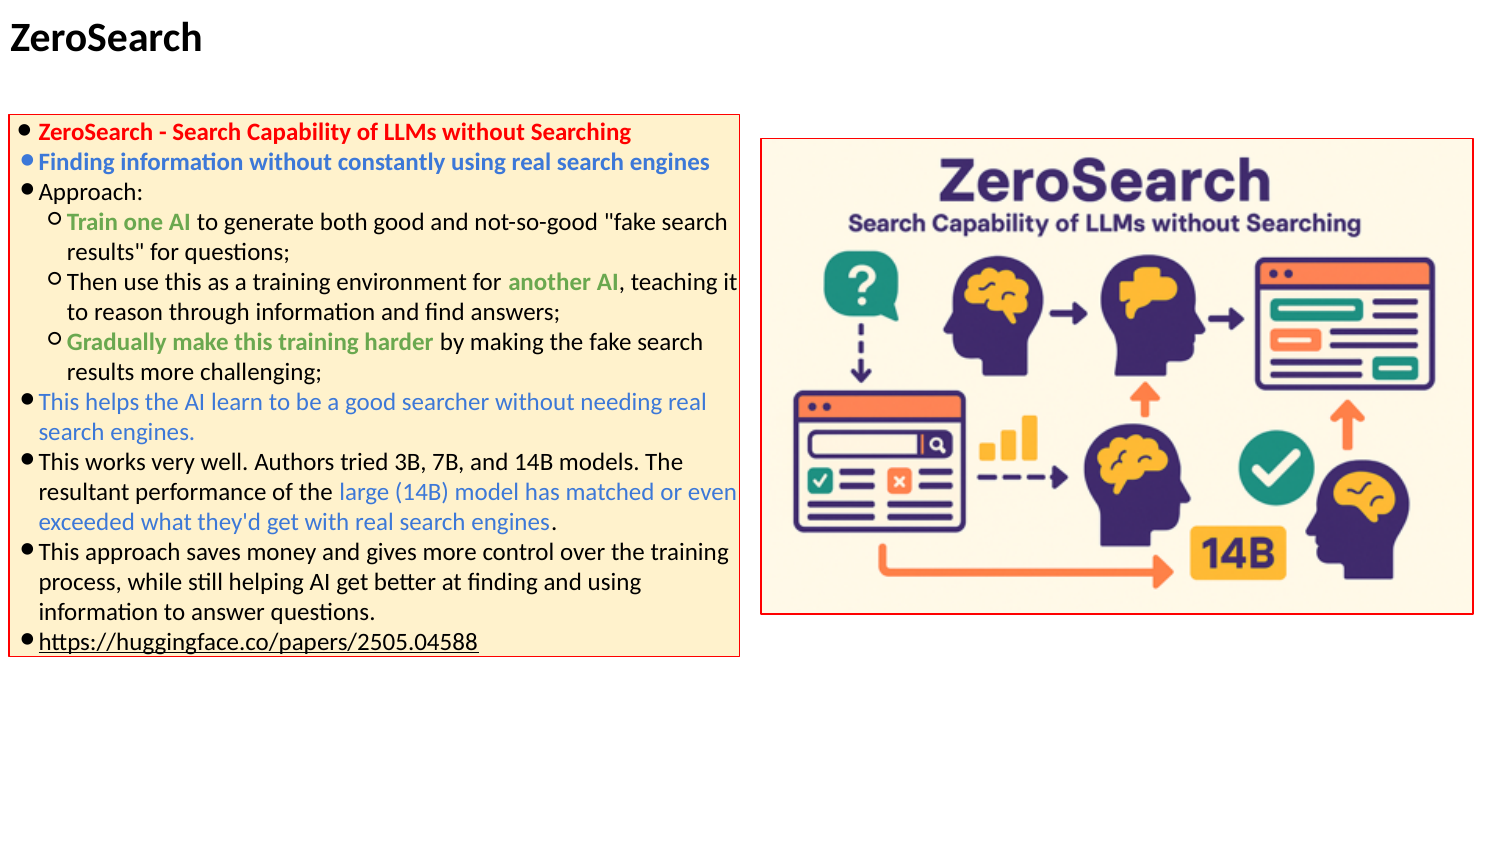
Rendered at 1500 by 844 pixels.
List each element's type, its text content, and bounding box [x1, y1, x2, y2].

picture [761, 138, 1473, 614]
text_box ZeroSearch [9, 8, 415, 62]
text_box ZeroSearch - Search Capability of LLMs without Searching Finding information without constantly using real search engines Approach: Train one AI to generate both good and not-so-good "fake search results" for questions; Then use this as a training environment for another AI, teaching it to reason through information and find answers; Gradually make this training harder by making the fake search results more challenging; This helps the AI learn to be a good searcher without needing real search engines. This works very well. Authors tried 3B, 7B, and 14B models. The resultant performance of the large (14B) model has matched or even exceeded what they'd get with real search engines. This approach saves money and gives more control over the training process, while still helping AI get better at finding and using information to answer questions. https://huggingface.co/papers/2505.04588 [9, 114, 740, 657]
